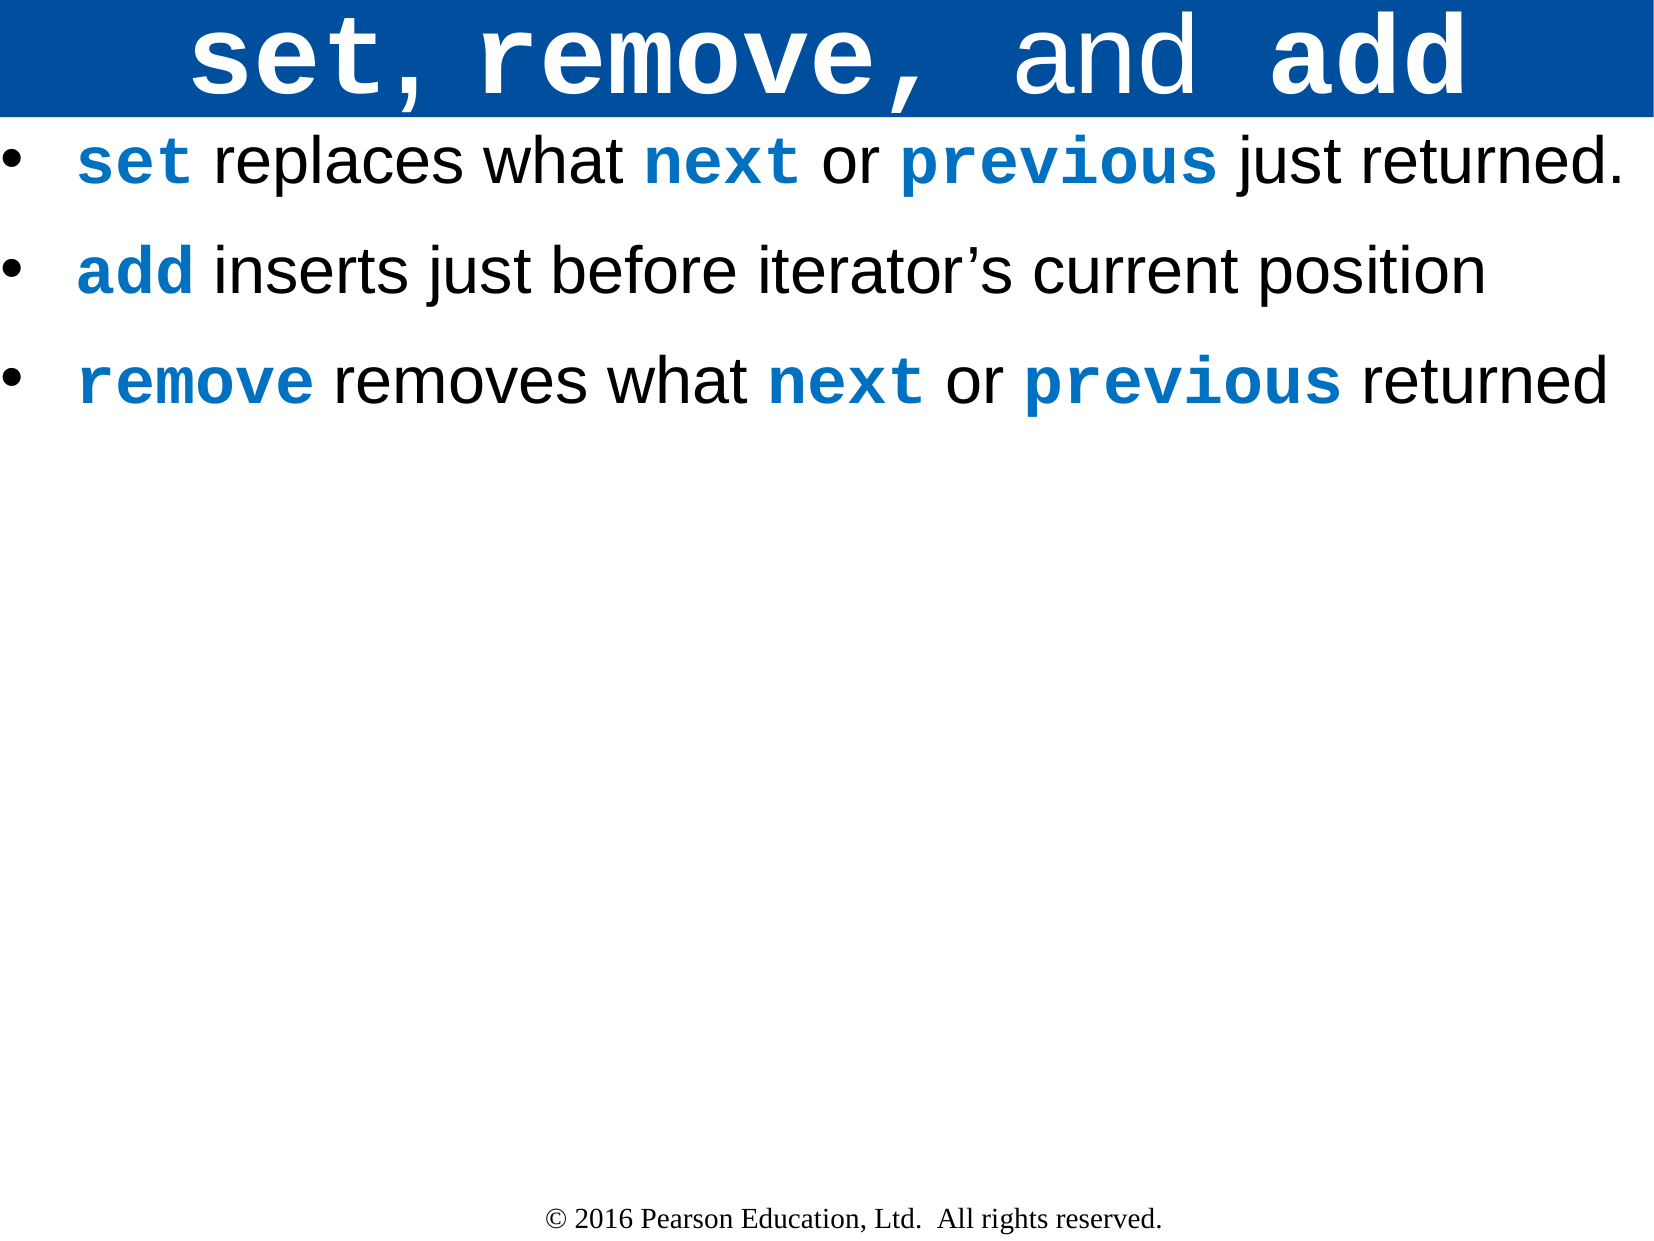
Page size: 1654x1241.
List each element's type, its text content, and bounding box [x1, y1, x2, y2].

footer © 2016 Pearson Education, Ltd. All rights reserved. [460, 1201, 1248, 1241]
list set replaces what next or previous just returned. add inserts just before iterator’s current position remove removes what next or previous returned [0, 117, 1654, 1201]
title set, remove, and add [0, 0, 1654, 117]
